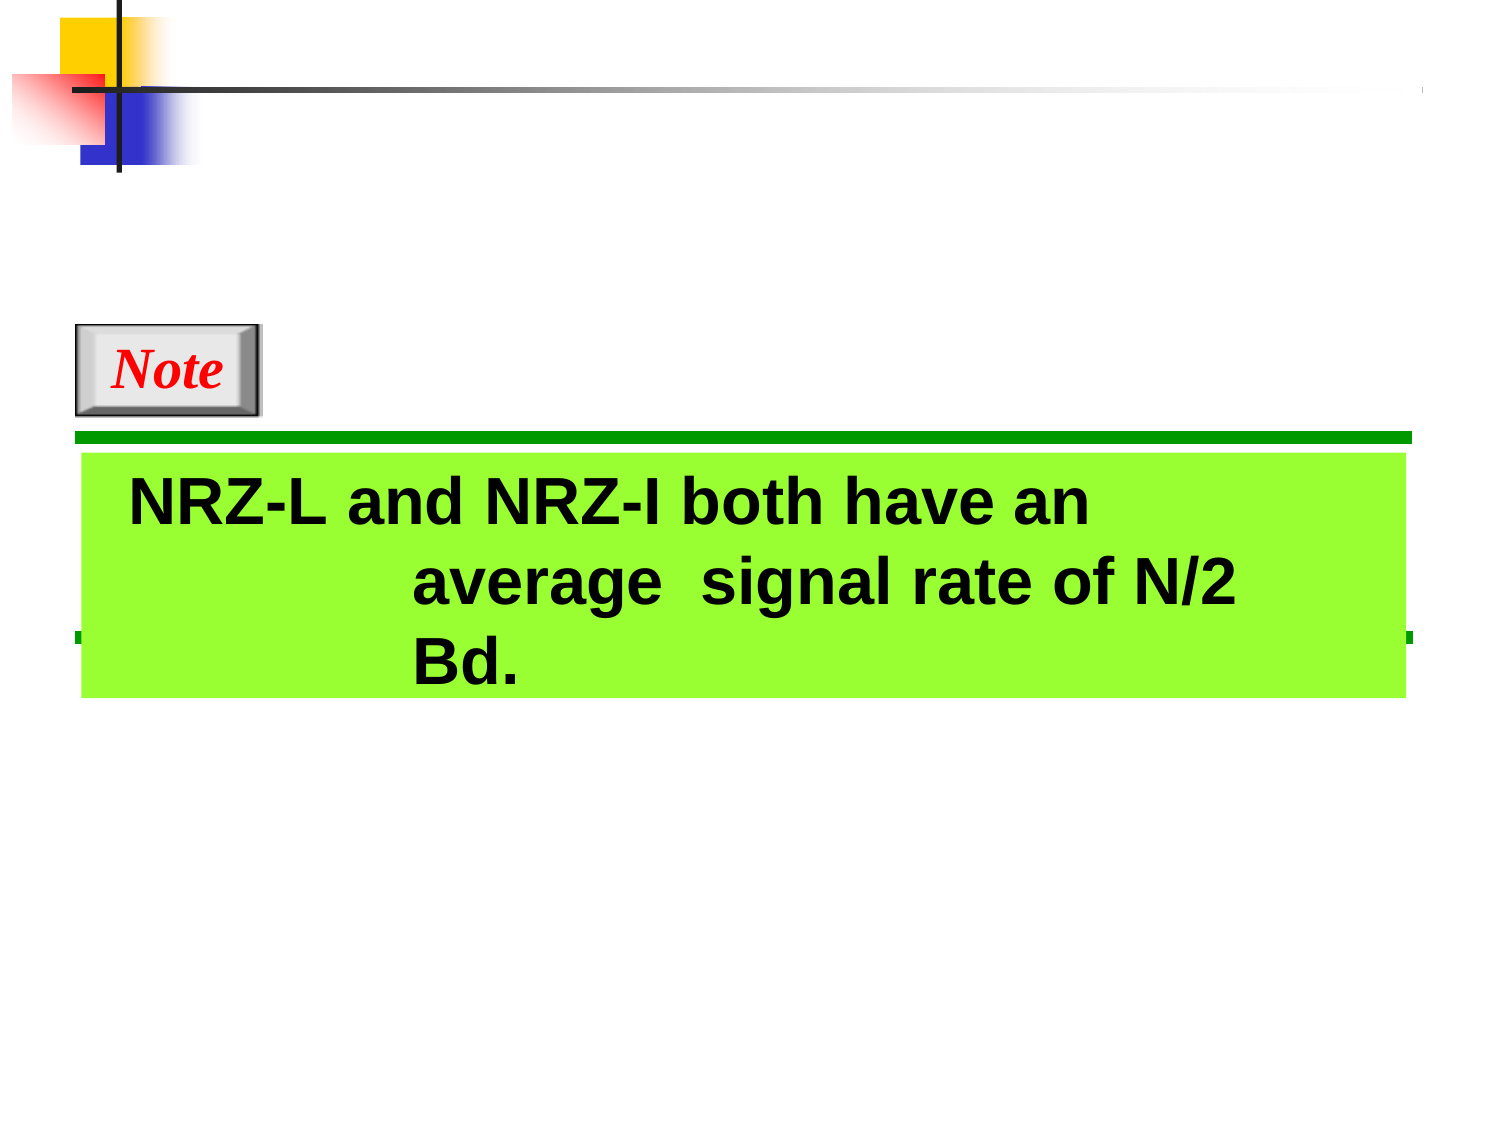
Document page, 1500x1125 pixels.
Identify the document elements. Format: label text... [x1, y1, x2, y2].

text_box NRZ-L and NRZ-I both have an average signal rate of N/2 Bd. [81, 452, 1407, 699]
title Note [109, 426, 228, 519]
picture [74, 324, 263, 419]
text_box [12, 0, 1423, 173]
